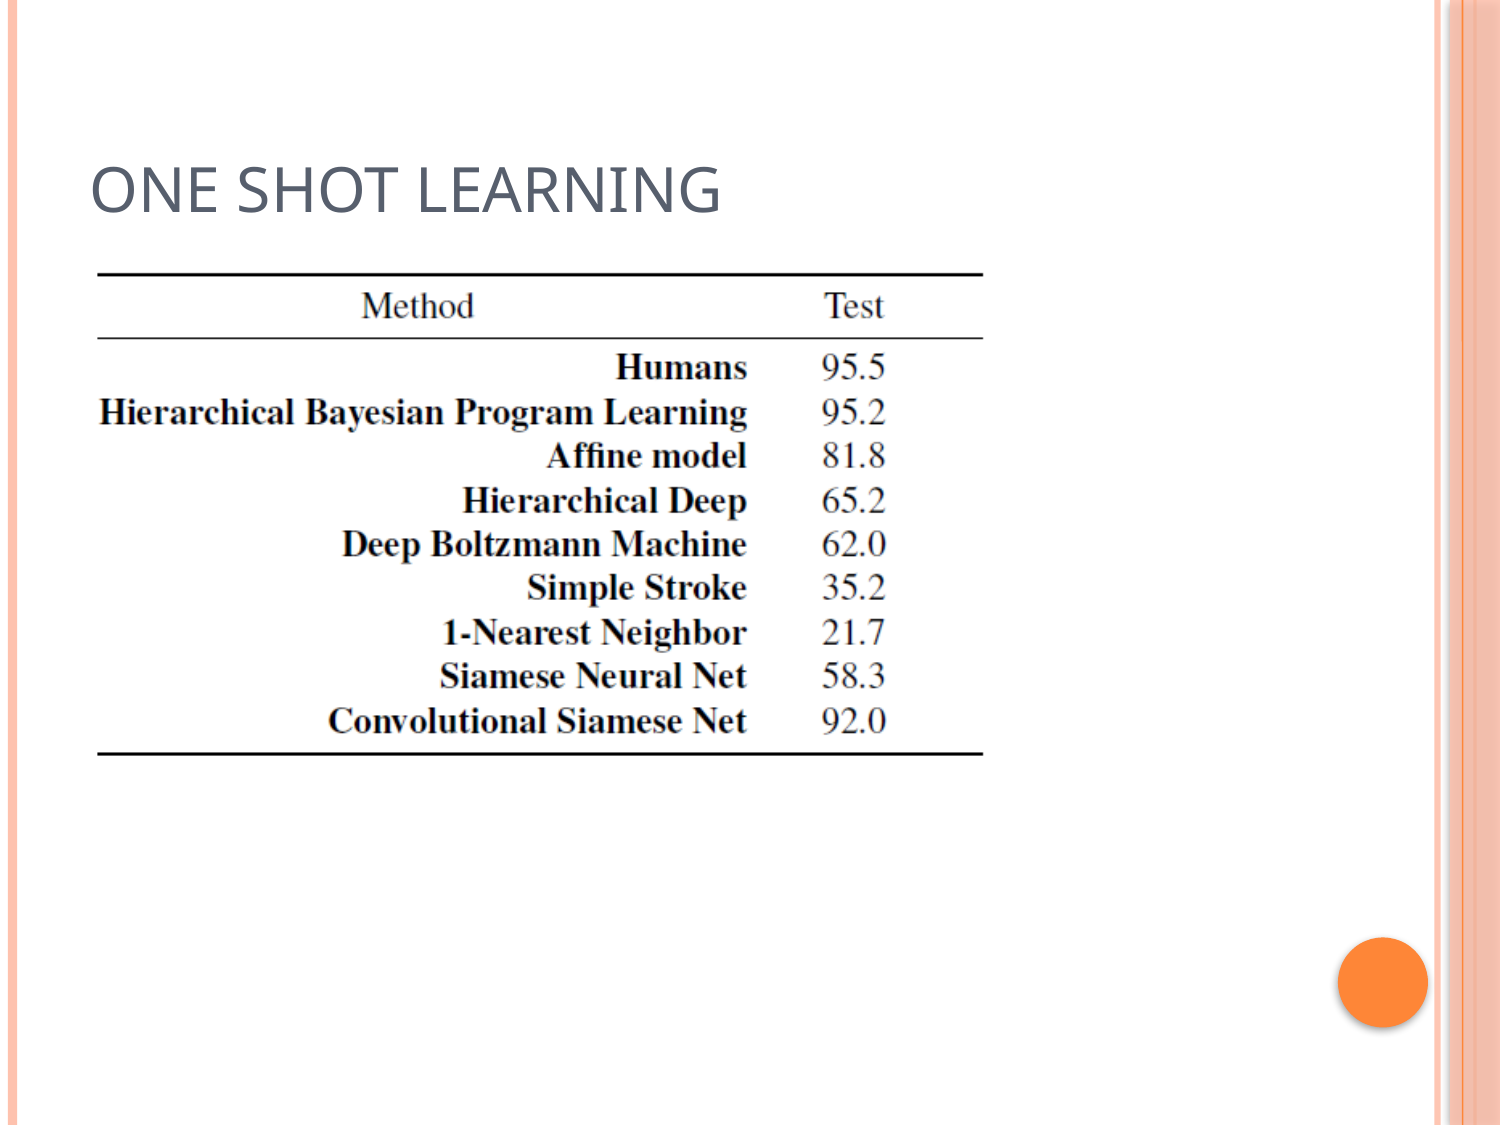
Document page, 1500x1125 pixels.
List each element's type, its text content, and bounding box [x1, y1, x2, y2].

picture [87, 266, 994, 764]
title One shot learning [75, 45, 1300, 233]
